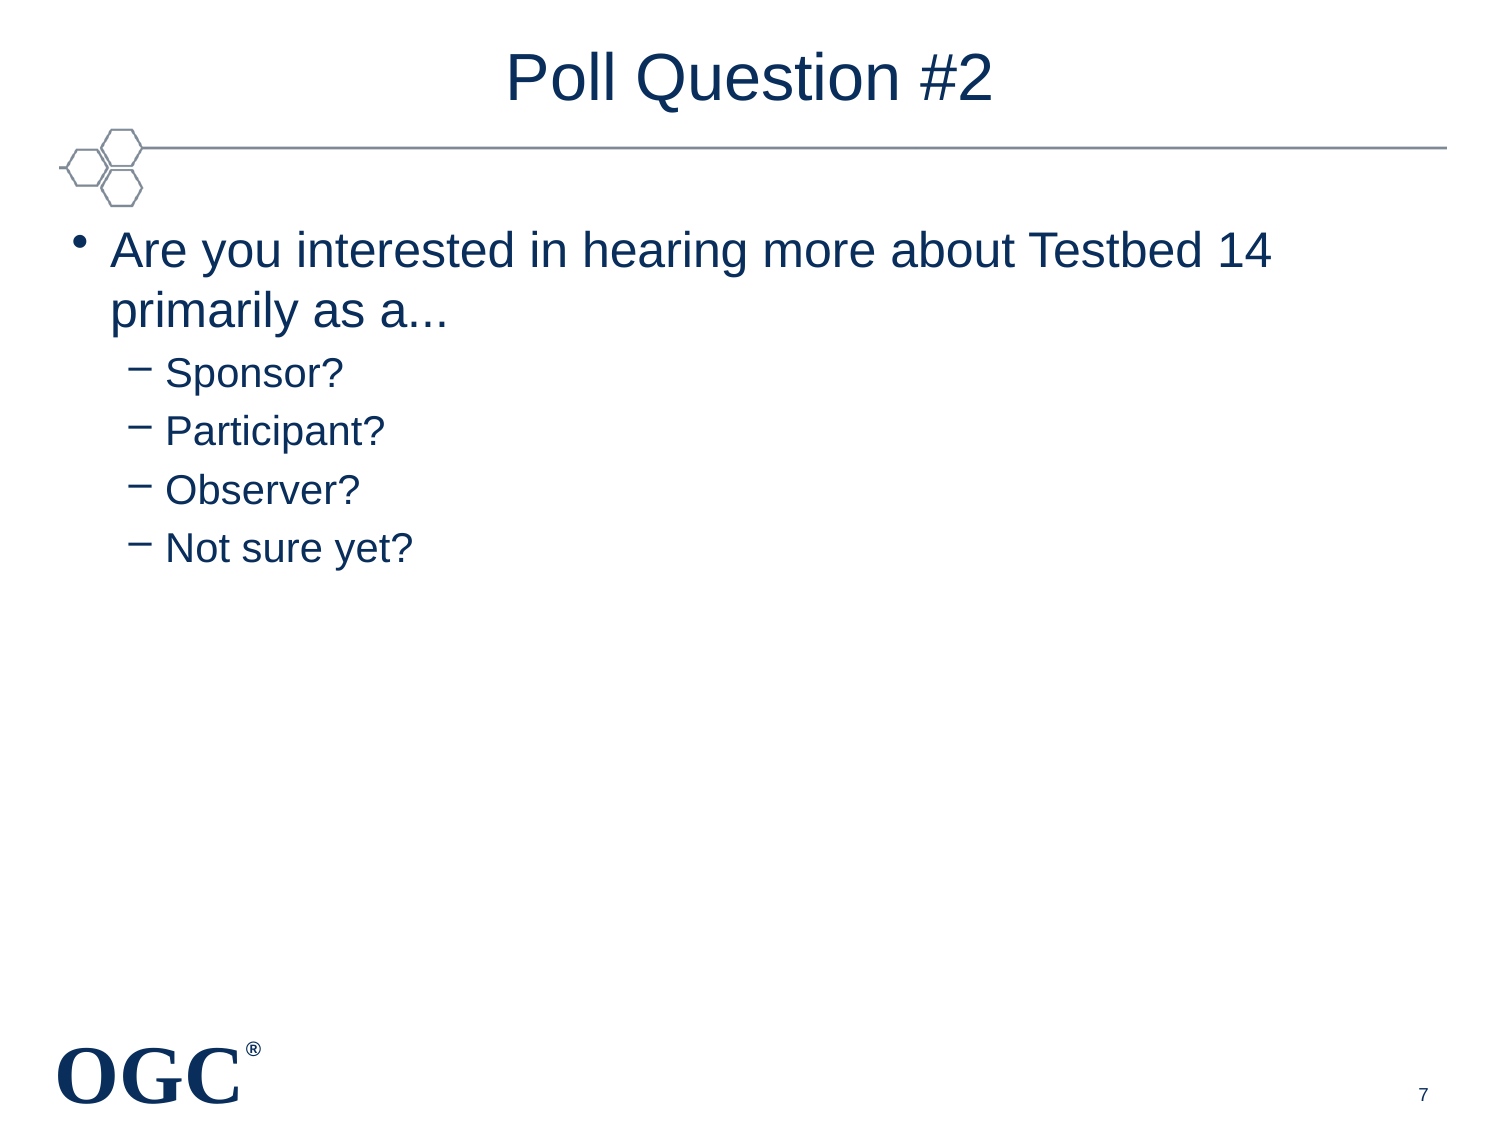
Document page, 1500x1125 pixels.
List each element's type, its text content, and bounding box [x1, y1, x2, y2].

slide_number 7 [1130, 1074, 1444, 1113]
picture [59, 136, 1447, 208]
title Poll Question #2 [37, 22, 1463, 136]
list Are you interested in hearing more about Testbed 14 primarily as a... Sponsor? Participant? Observer? Not sure yet? [56, 209, 1445, 1013]
